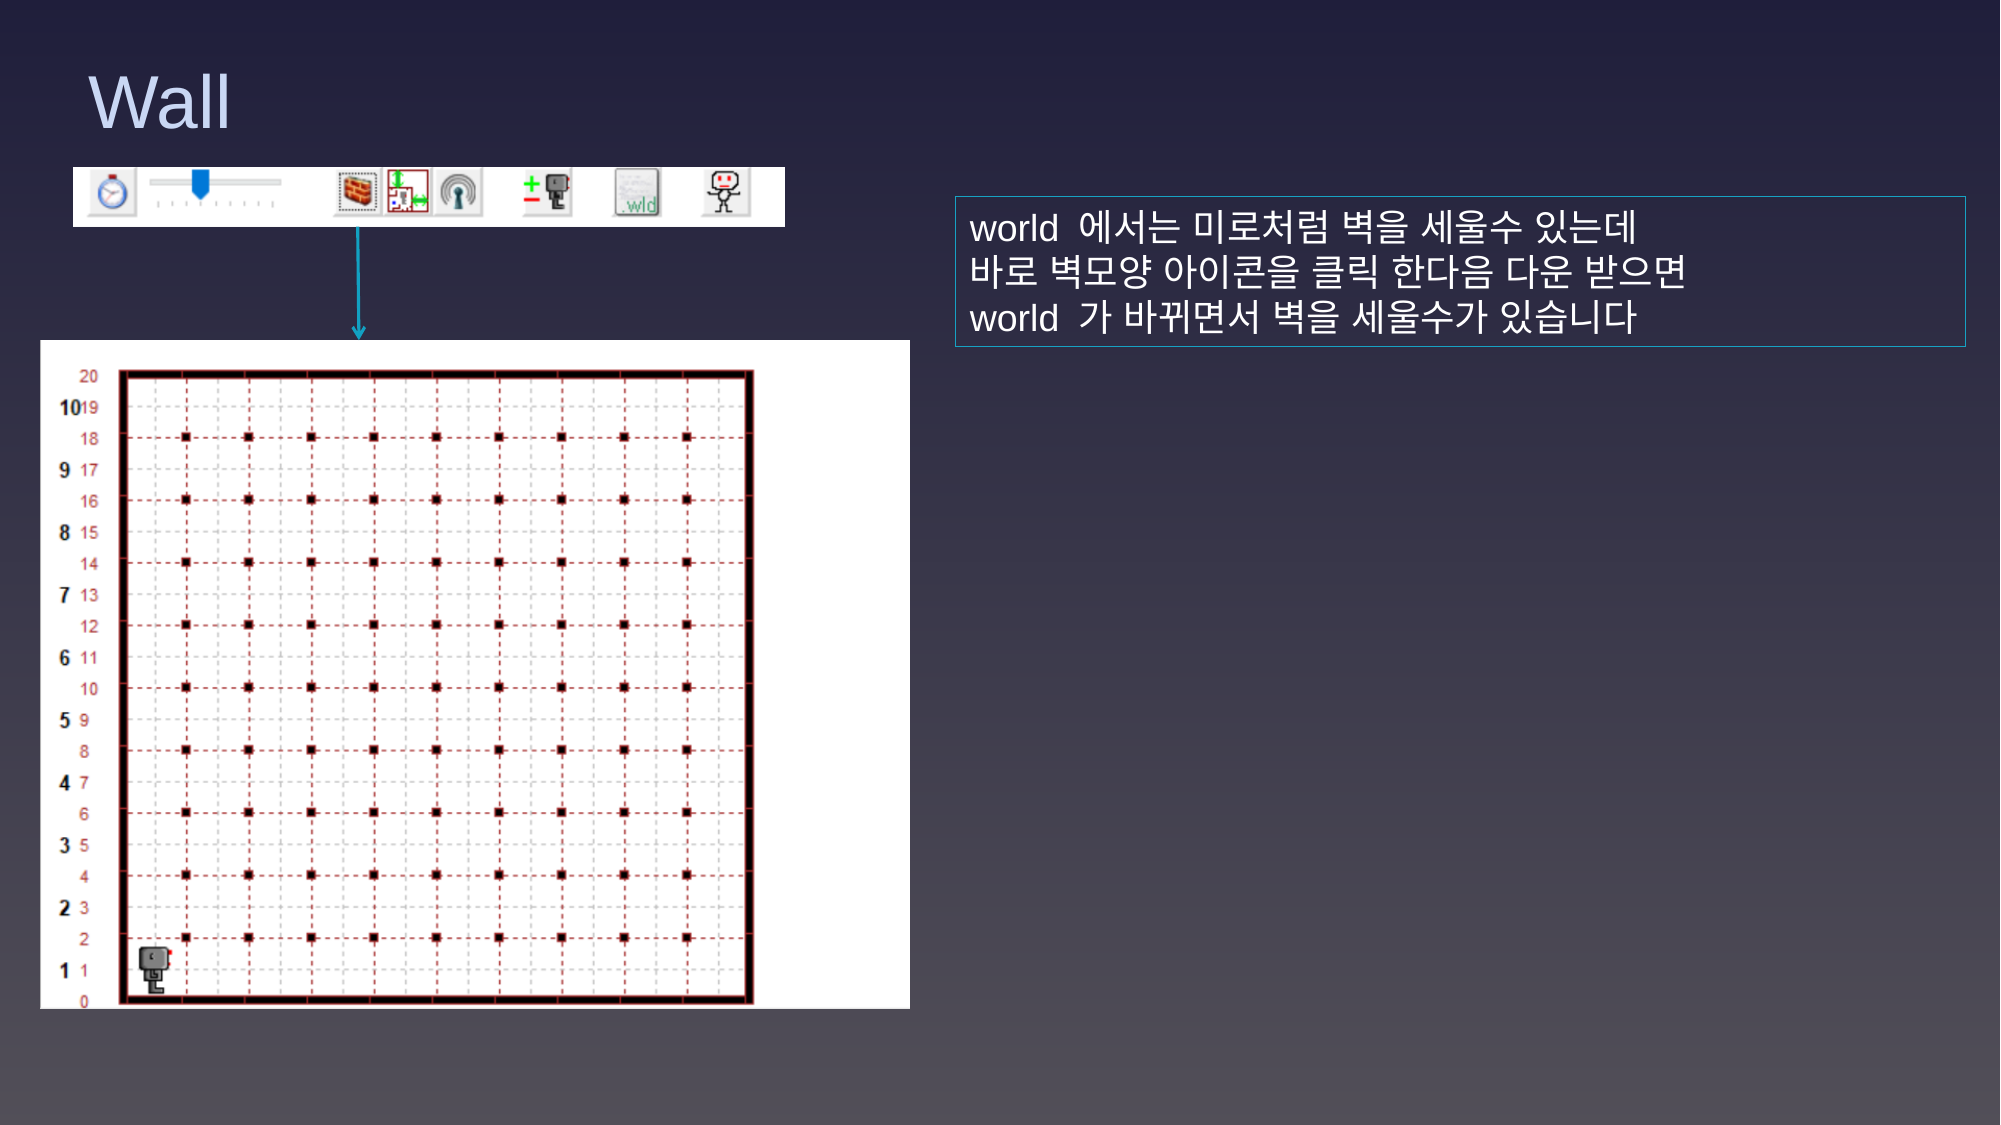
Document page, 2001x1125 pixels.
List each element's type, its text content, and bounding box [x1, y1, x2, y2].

title Wall [73, 29, 1927, 168]
text_box world 에서는 미로처럼 벽을 세울수 있는데 바로 벽모양 아이콘을 클릭 한다음 다운 받으면 world 가 바뀌면서 벽을 세울수가 있습니다 [955, 196, 1966, 347]
picture [73, 167, 785, 227]
picture [40, 340, 910, 1009]
